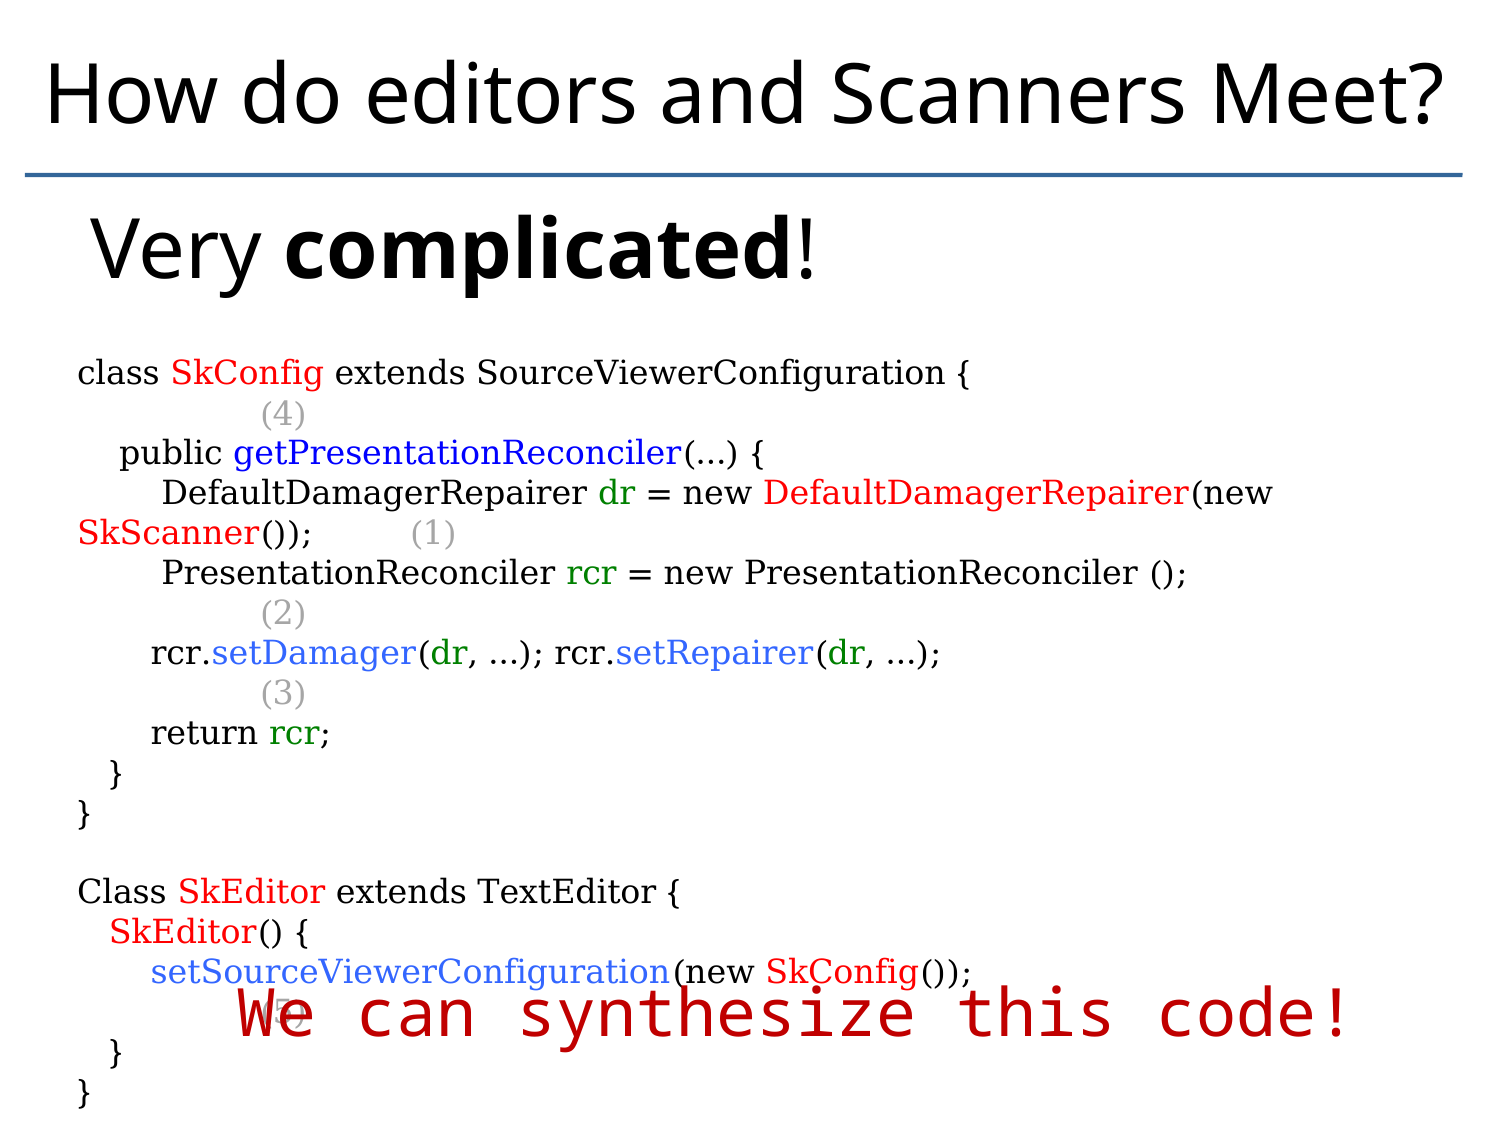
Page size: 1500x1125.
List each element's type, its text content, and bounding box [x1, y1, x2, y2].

text_box We can synthesize this code! [221, 962, 1372, 1058]
title How do editors and Scanners Meet? [27, 0, 1500, 181]
list Very complicated! [74, 187, 1426, 338]
text_box class SkConfig extends SourceViewerConfiguration { (4) public getPresentationReconciler(…) { DefaultDamagerRepairer dr = new DefaultDamagerRepairer(new SkScanner()); (1) PresentationReconciler rcr = new PresentationReconciler (); (2) rcr.setDamager(dr, …); rcr.setRepairer(dr, …); (3) return rcr; } } Class SkEditor extends TextEditor { SkEditor() { setSourceViewerConfiguration(new SkConfig()); (5) } } [62, 344, 1425, 1118]
